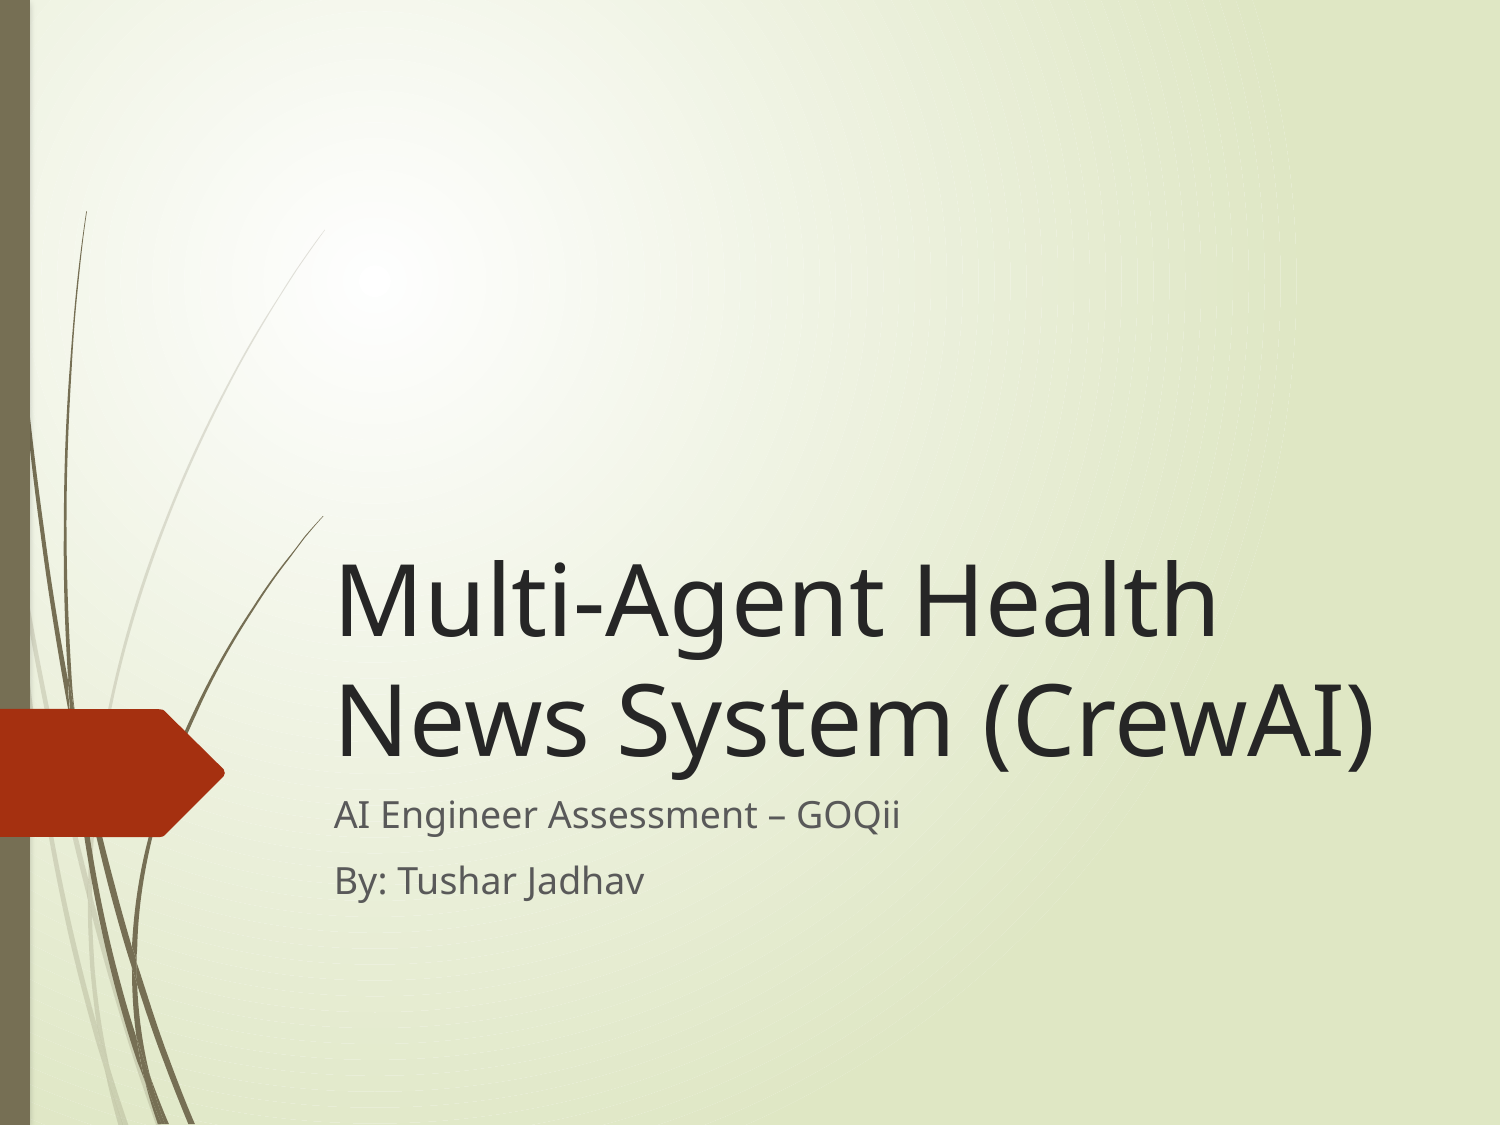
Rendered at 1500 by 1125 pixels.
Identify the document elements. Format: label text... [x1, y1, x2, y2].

title Multi-Agent Health News System (CrewAI) [318, 412, 1402, 783]
subtitle AI Engineer Assessment – GOQii By: Tushar Jadhav [318, 783, 1402, 969]
